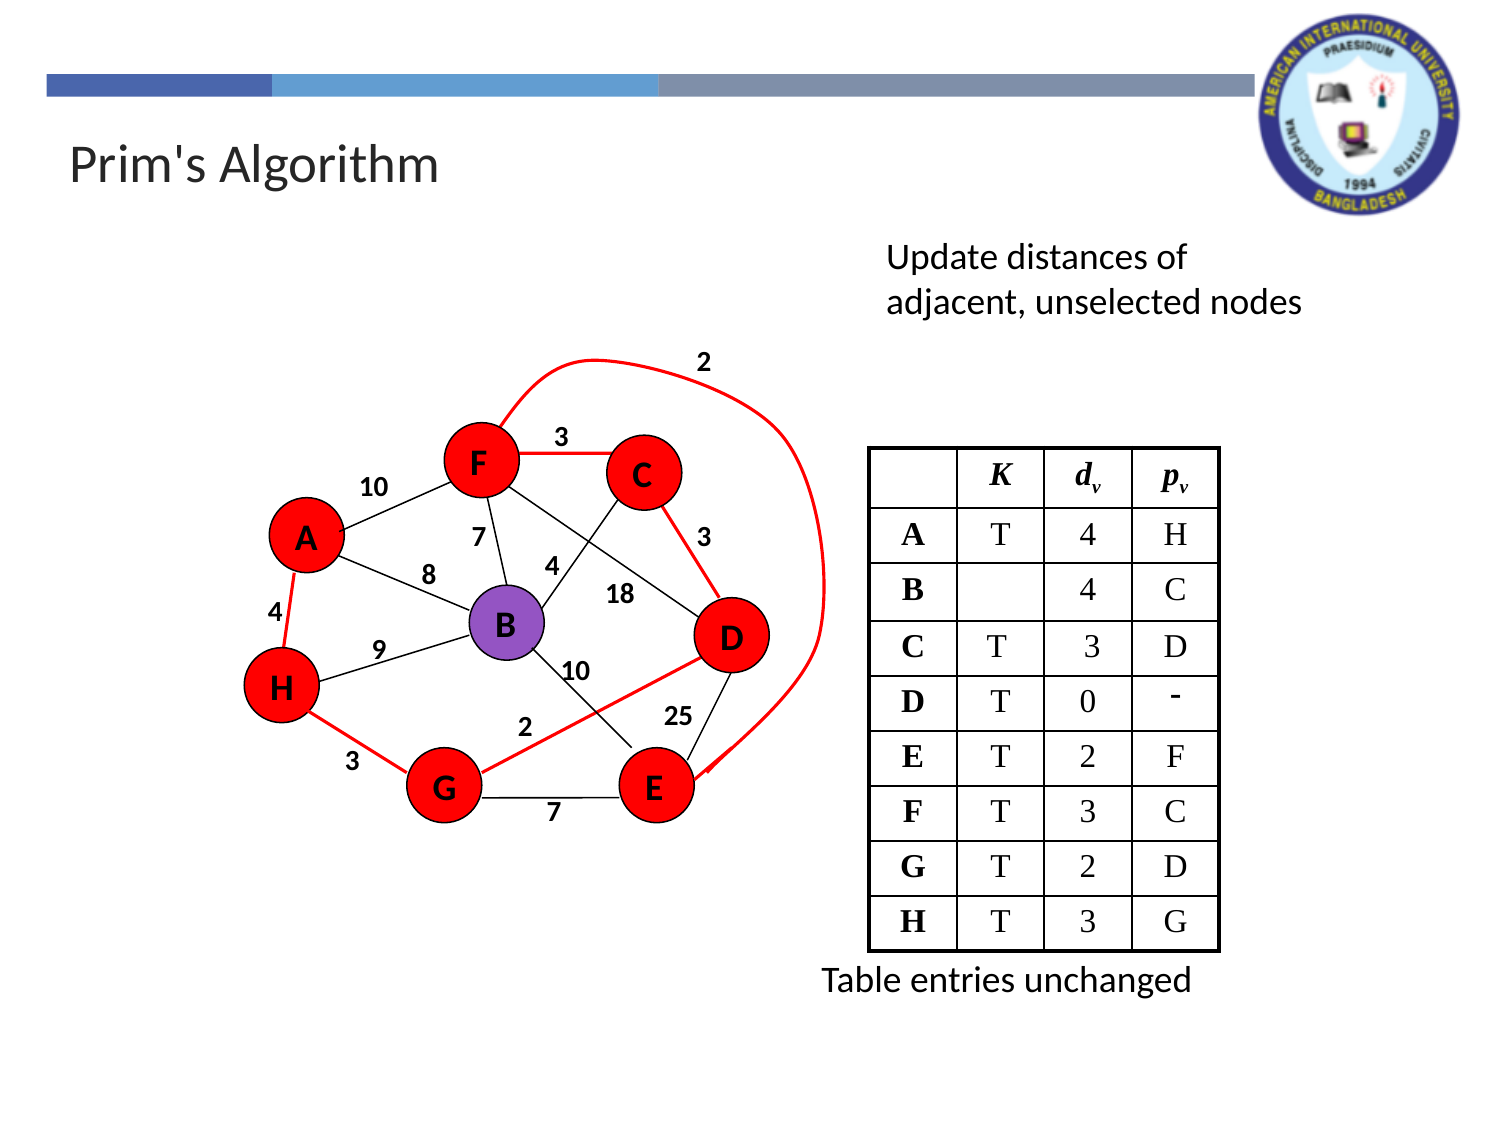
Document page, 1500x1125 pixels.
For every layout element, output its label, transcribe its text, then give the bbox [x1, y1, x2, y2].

text_box C [606, 435, 682, 511]
table_cell 2 [1045, 842, 1131, 895]
table_cell T [958, 842, 1043, 895]
table_cell 3 [1045, 622, 1131, 675]
text_box 7 [531, 785, 582, 835]
picture [1254, 9, 1465, 221]
table_cell D [1133, 622, 1217, 675]
text_box Table entries unchanged [806, 947, 1270, 1008]
text_box 7 [456, 510, 507, 560]
table_cell D [871, 677, 956, 730]
text_box 4 [253, 594, 304, 635]
table_cell 3 [1045, 787, 1131, 840]
table_cell C [1133, 787, 1217, 840]
table_cell [958, 564, 1043, 620]
table_cell H [1133, 509, 1217, 562]
text_box Prim's Algorithm [55, 119, 1129, 201]
table_cell T [958, 897, 1043, 947]
text_box A [269, 497, 345, 573]
text_box 10 [545, 644, 625, 694]
text_box 4 [530, 538, 580, 589]
text_box D [694, 597, 770, 673]
table_cell  [1133, 677, 1217, 730]
table_cell T [958, 732, 1043, 785]
table_header pv [1133, 450, 1217, 507]
table_cell A [871, 509, 956, 562]
table_cell G [871, 842, 956, 895]
text_box Update distances of adjacent, unselected nodes [871, 224, 1347, 330]
table_cell 4 [1045, 564, 1131, 620]
table_header [871, 450, 956, 507]
text_box 3 [539, 410, 590, 460]
table_cell 3 [1045, 897, 1131, 947]
table_cell 0 [1045, 677, 1131, 730]
text_box B [469, 585, 545, 661]
table_cell D [1133, 842, 1217, 895]
table_cell G [1133, 897, 1217, 947]
text_box H [244, 647, 320, 723]
text_box 3 [681, 510, 732, 560]
table_cell T [958, 509, 1043, 562]
text_box 2 [503, 699, 554, 750]
table_cell T [958, 677, 1043, 730]
text_box F [444, 422, 520, 498]
text_box 3 [330, 733, 380, 784]
text_box 9 [356, 622, 407, 673]
text_box 8 [406, 547, 457, 598]
table_cell T [958, 787, 1043, 840]
table_cell F [871, 787, 956, 840]
table_cell 2 [1045, 732, 1131, 785]
text_box 25 [648, 688, 728, 739]
text_box E [619, 747, 695, 823]
text_box G [406, 747, 482, 823]
text_box [500, 360, 825, 773]
table_header K [958, 450, 1043, 507]
table_cell H [871, 897, 956, 947]
text_box 10 [344, 460, 423, 510]
text_box 18 [590, 567, 668, 617]
table_cell F [1133, 732, 1217, 785]
text_box [244, 526, 332, 611]
table_cell T [958, 622, 1043, 675]
table_cell C [1133, 564, 1217, 620]
table_cell C [871, 622, 956, 675]
table_cell 4 [1045, 509, 1131, 562]
table_cell B [871, 564, 956, 620]
table_cell E [871, 732, 956, 785]
text_box 2 [681, 335, 732, 385]
table_header dv [1045, 450, 1131, 507]
